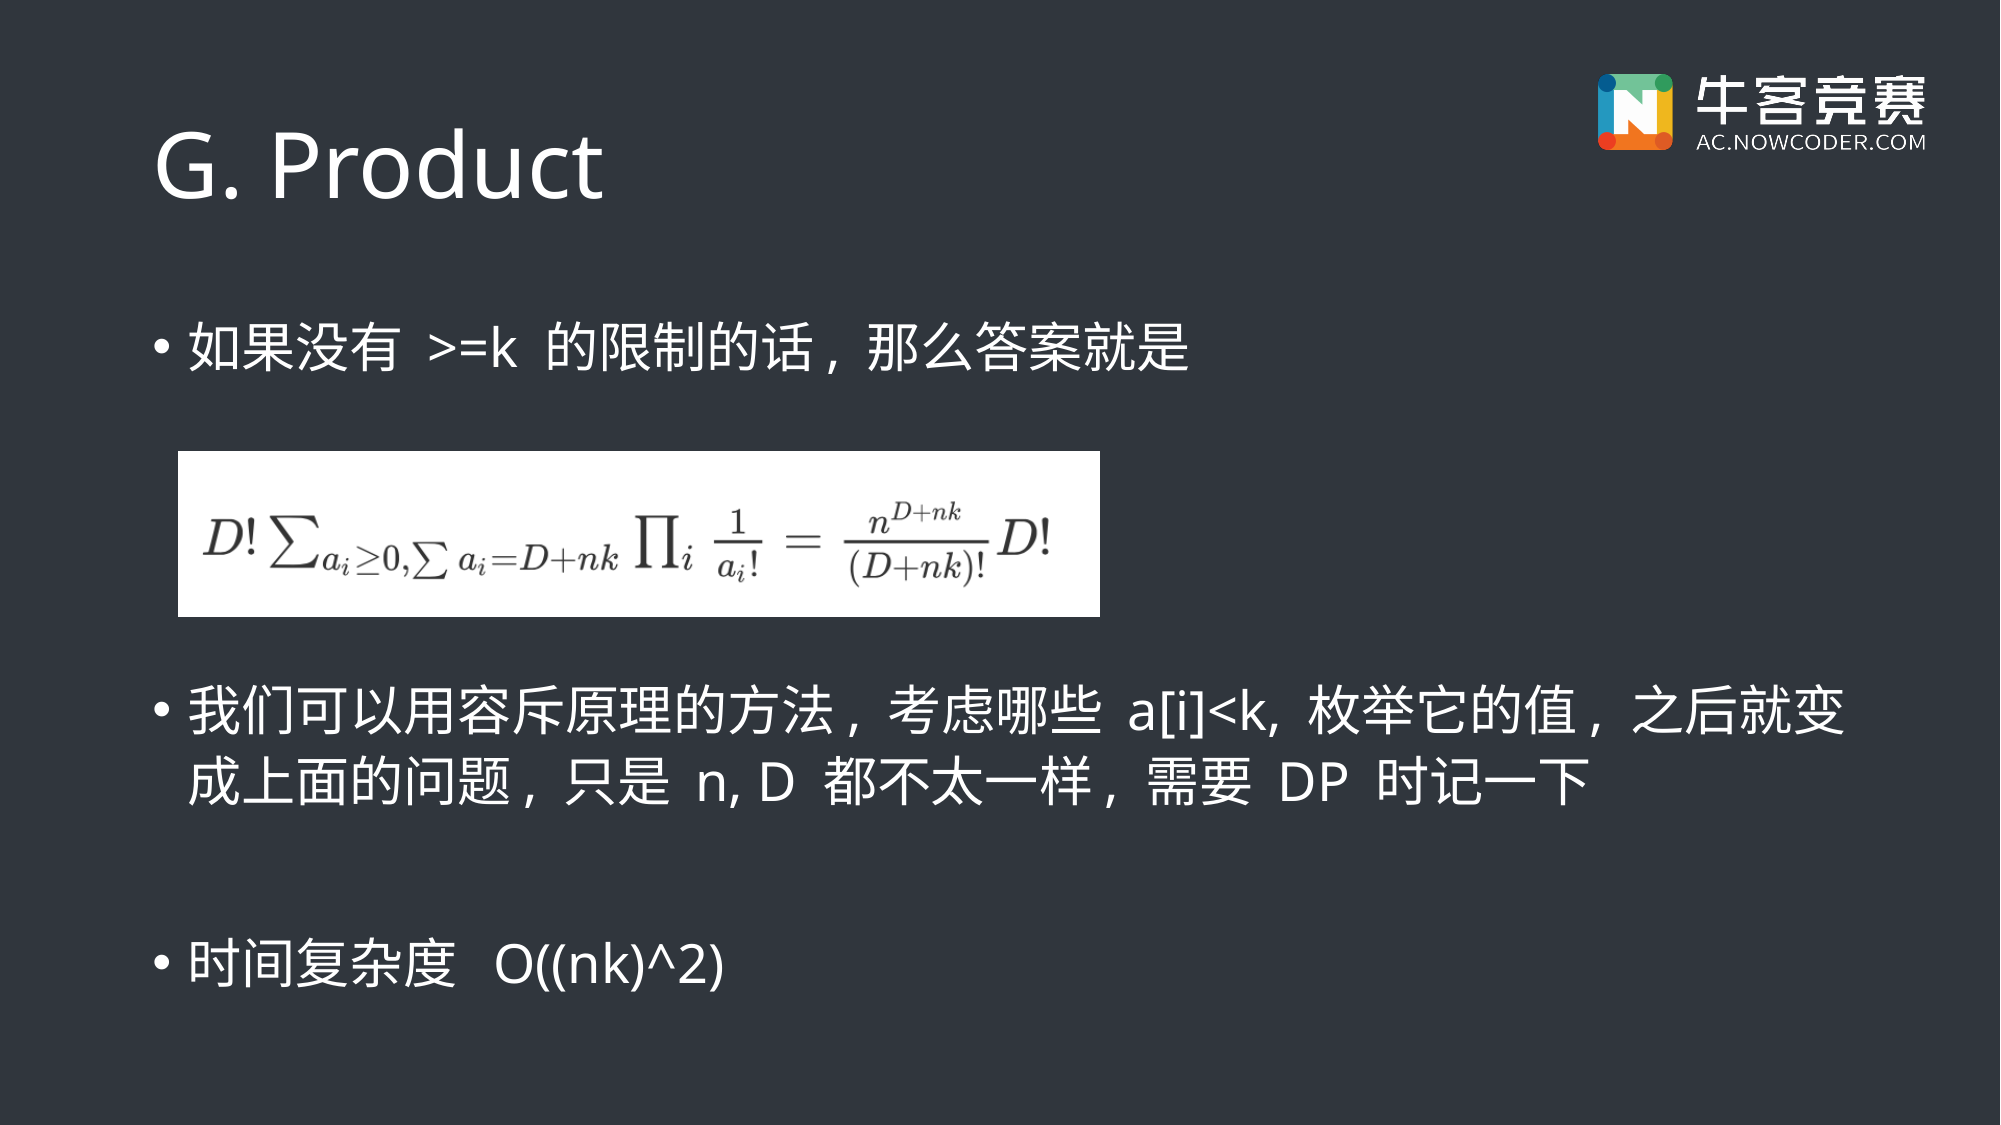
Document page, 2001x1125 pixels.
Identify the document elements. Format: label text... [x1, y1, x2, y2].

title G. Product [137, 59, 1863, 278]
picture [178, 451, 1100, 617]
list 如果没有 >=k 的限制的话, 那么答案就是 我们可以用容斥原理的方法, 考虑哪些 a[i]<k, 枚举它的值, 之后就变成上面的问题, 只是 n, D 都不太一样, 需要 DP 时记一下 时间复杂度 O((nk)^2) [137, 299, 1863, 1014]
picture [1863, 74, 1925, 150]
